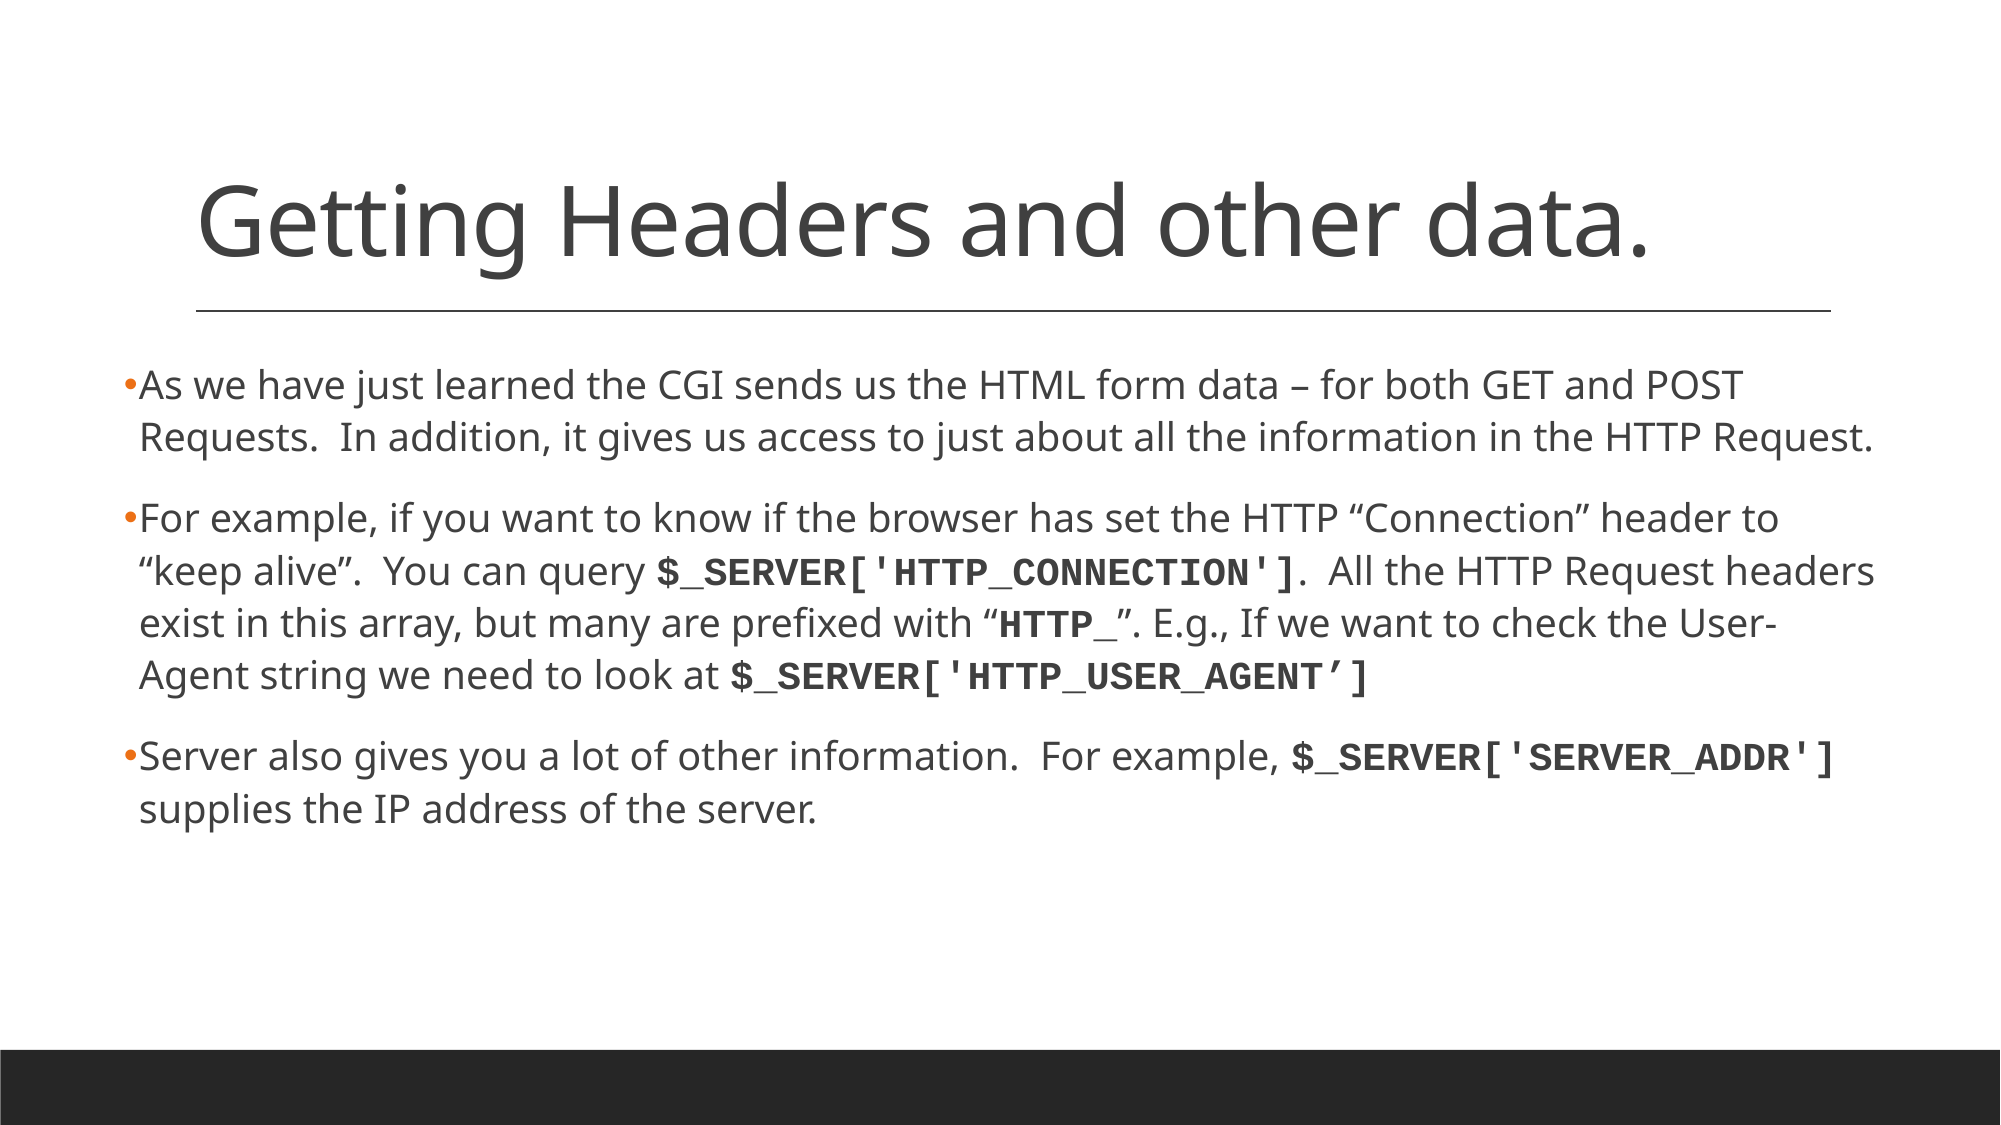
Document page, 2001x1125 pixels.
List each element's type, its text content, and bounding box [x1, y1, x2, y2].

list As we have just learned the CGI sends us the HTML form data – for both GET and POST Requests. In addition, it gives us access to just about all the information in the HTTP Request. For example, if you want to know if the browser has set the HTTP “Connection” header to “keep alive”. You can query $_SERVER['HTTP_CONNECTION']. All the HTTP Request headers exist in this array, but many are prefixed with “HTTP_”. E.g., If we want to check the User-Agent string we need to look at $_SERVER['HTTP_USER_AGENT’] Server also gives you a lot of other information. For example, $_SERVER['SERVER_ADDR'] supplies the IP address of the server. [123, 347, 1887, 998]
title Getting Headers and other data. [180, 47, 1830, 285]
